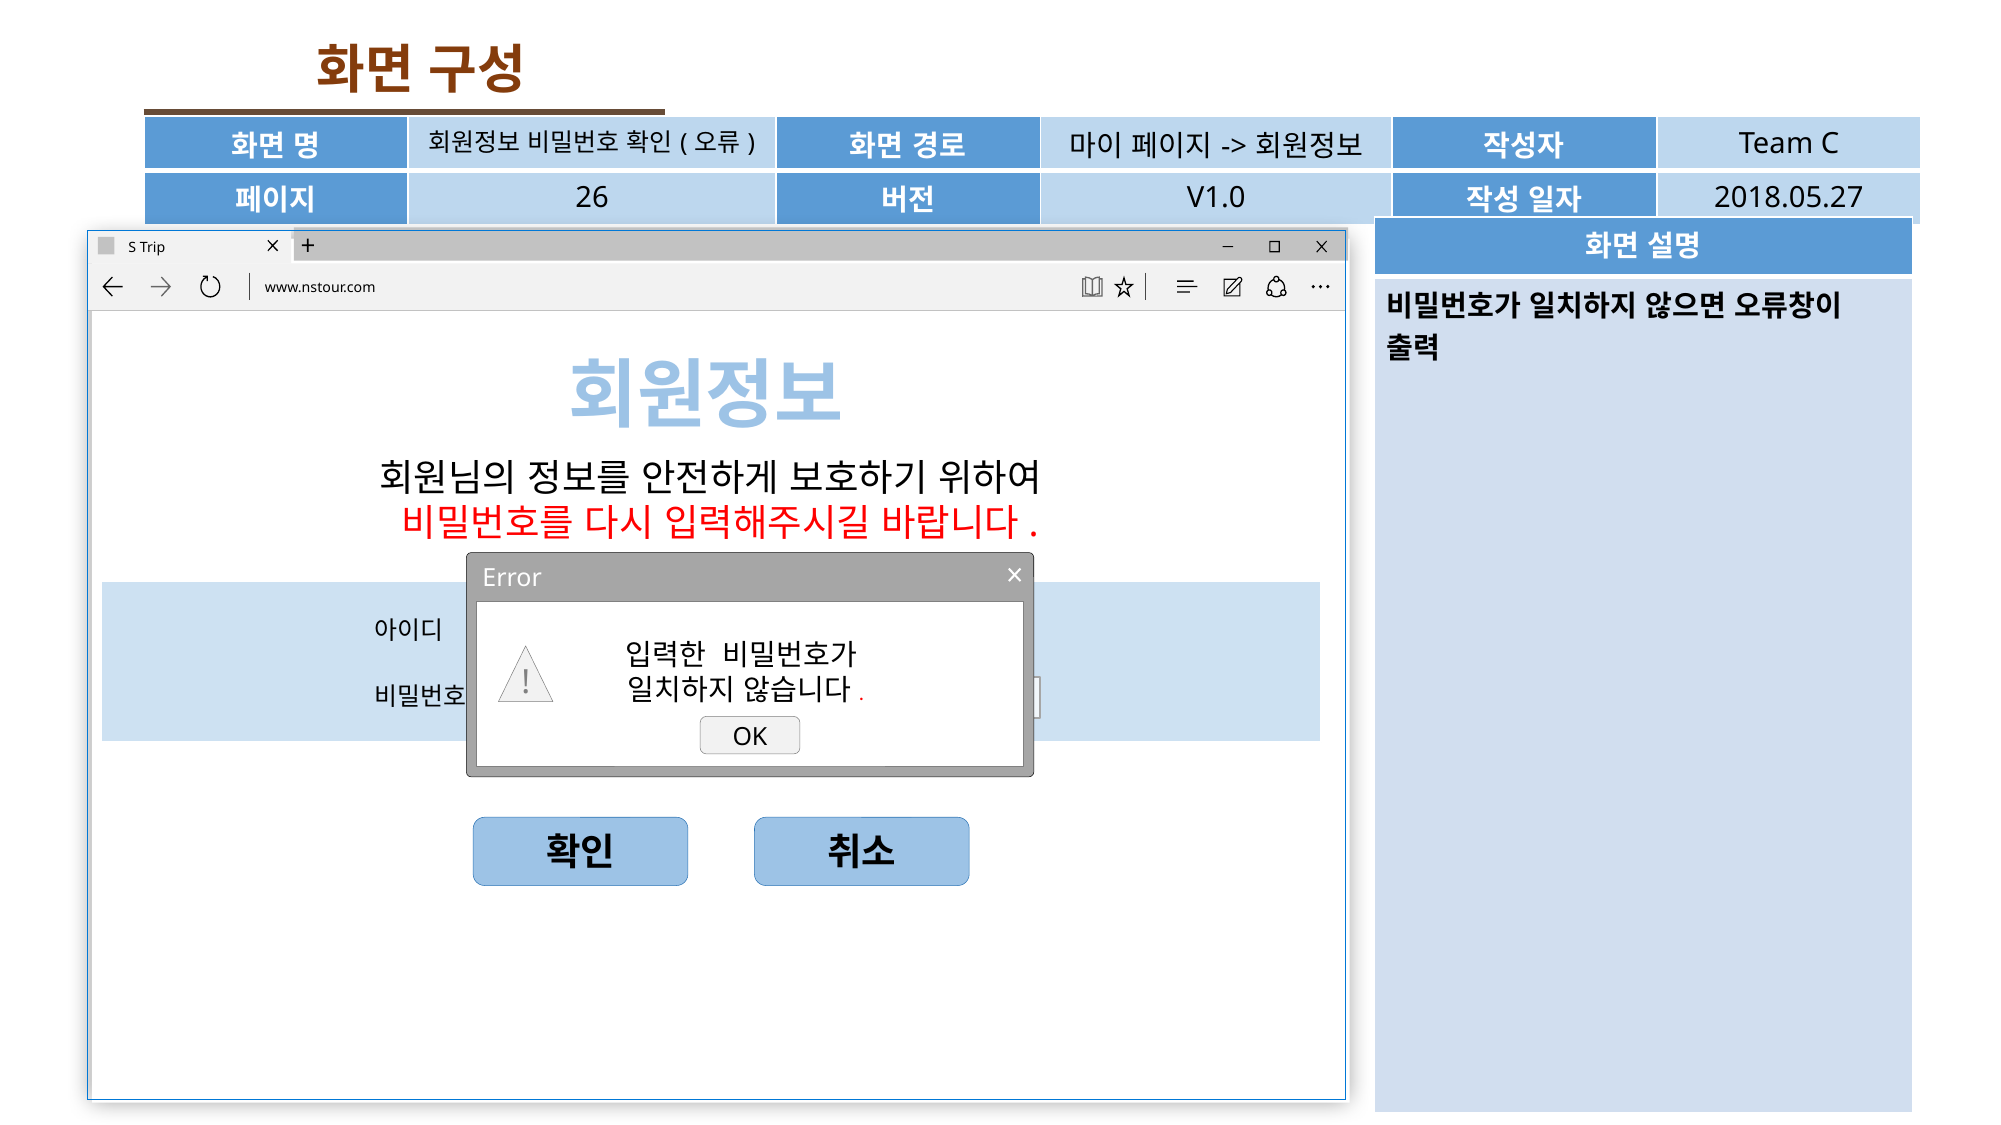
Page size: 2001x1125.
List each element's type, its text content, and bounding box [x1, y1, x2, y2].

table_header 화면 설명 [1375, 218, 1912, 274]
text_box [87, 227, 1350, 1103]
table_cell 작성 일자 [1393, 173, 1656, 216]
table_header 마이 페이지->회원정보 [1041, 117, 1391, 168]
table_header 화면 경로 [777, 117, 1040, 168]
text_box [143, 28, 700, 112]
table_cell 2018.05.27 [1658, 173, 1920, 224]
table_cell 비밀번호가 일치하지 않으면 오류창이 출력 [1375, 279, 1912, 1112]
table_cell 버전 [777, 173, 1040, 222]
table_header 화면 명 [145, 117, 407, 168]
table_cell 26 [409, 173, 775, 222]
table_header 작성자 [1393, 117, 1656, 168]
table_cell V1.0 [1041, 173, 1391, 224]
table_header Team C [1658, 117, 1920, 168]
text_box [466, 552, 1034, 777]
table_cell 페이지 [145, 173, 407, 222]
table_header 회원정보 비밀번호 확인(오류) [409, 117, 775, 168]
